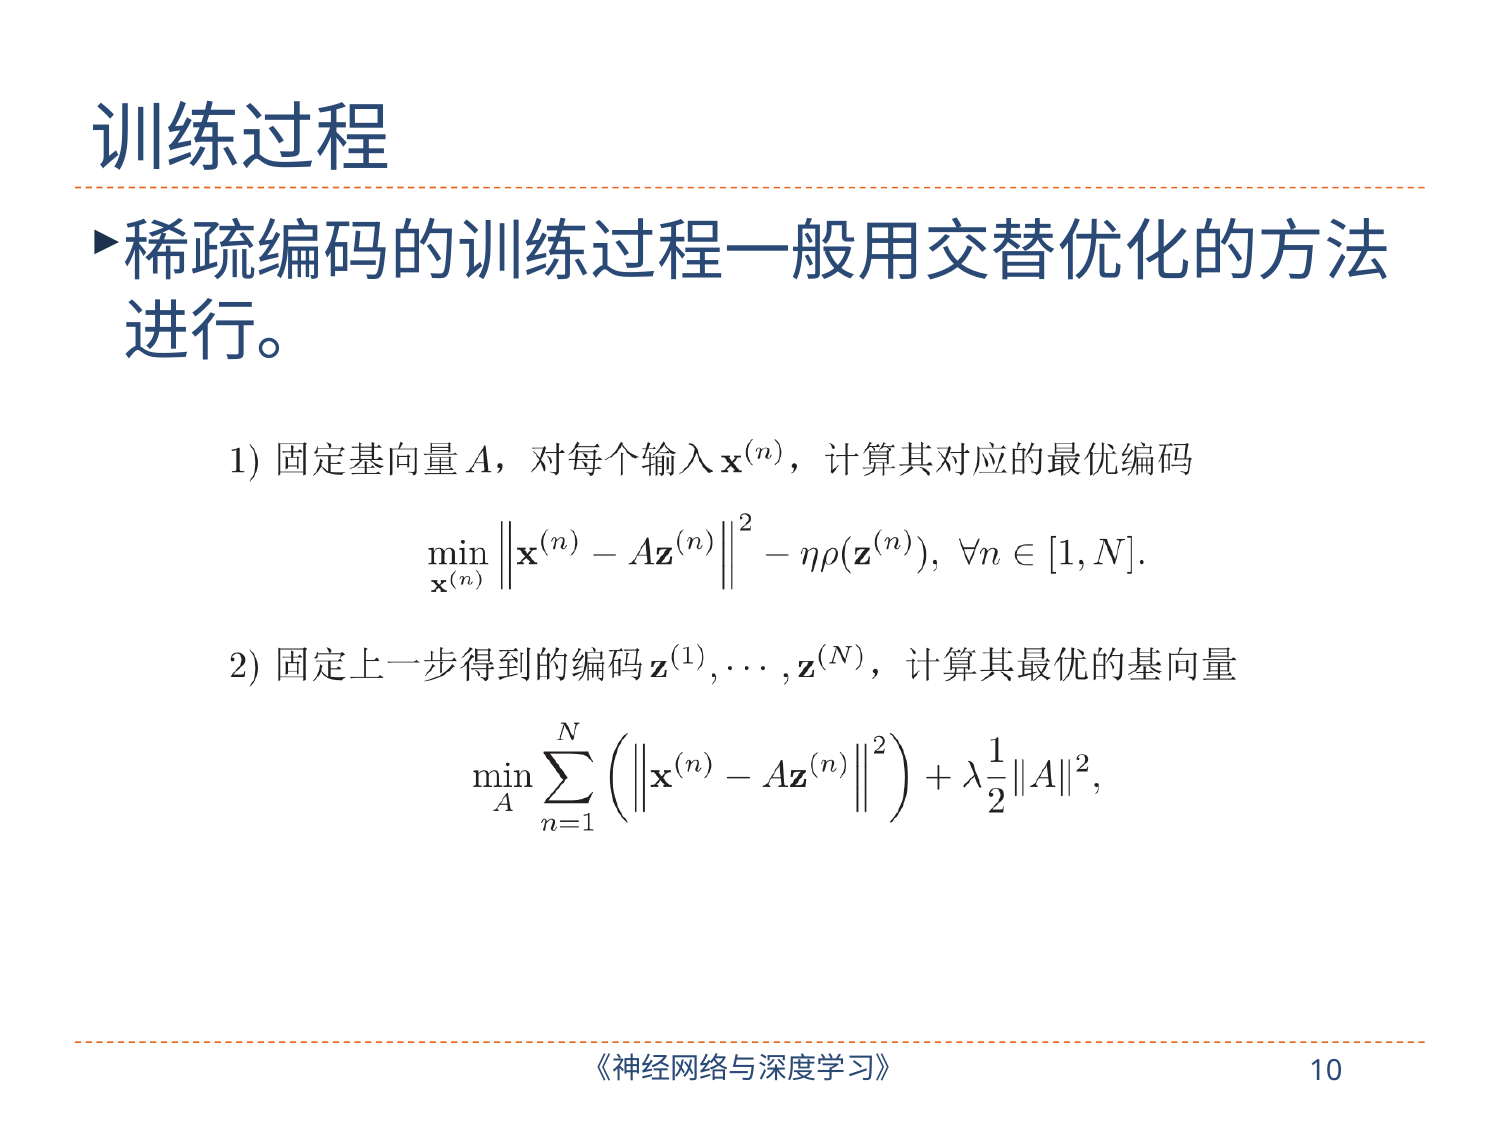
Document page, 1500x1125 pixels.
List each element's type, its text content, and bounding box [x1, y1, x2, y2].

list 稀疏编码的训练过程一般用交替优化的方法进行。 [75, 200, 1425, 1010]
picture [212, 424, 1270, 861]
title 训练过程 [75, 24, 1425, 188]
